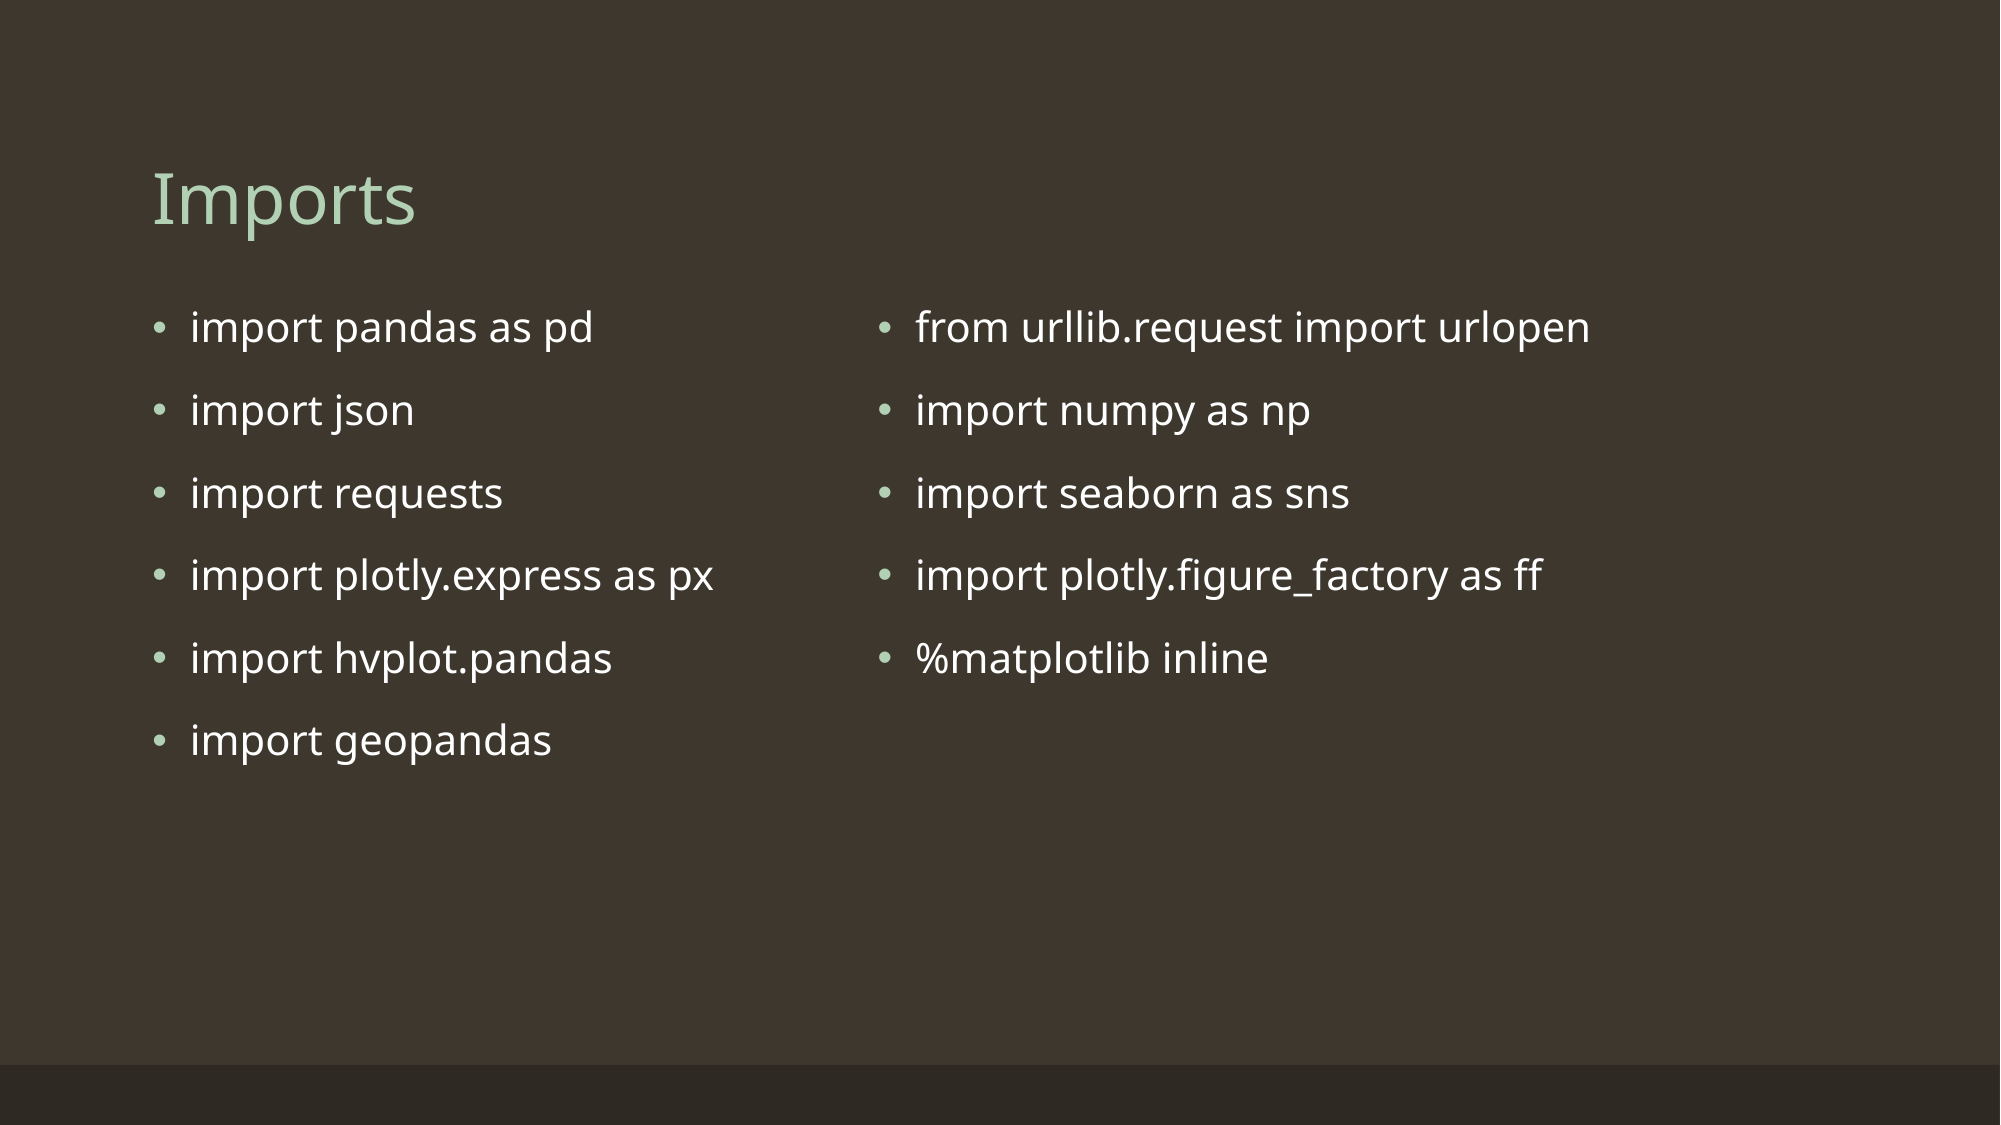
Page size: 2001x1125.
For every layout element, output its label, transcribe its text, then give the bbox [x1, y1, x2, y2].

list import pandas as pd import json import requests import plotly.express as px import hvplot.pandas import geopandas [137, 299, 862, 863]
title Imports [137, 59, 1863, 248]
text_box from urllib.request import urlopen import numpy as np import seaborn as sns import plotly.figure_factory as ff %matplotlib inline [862, 299, 1725, 913]
